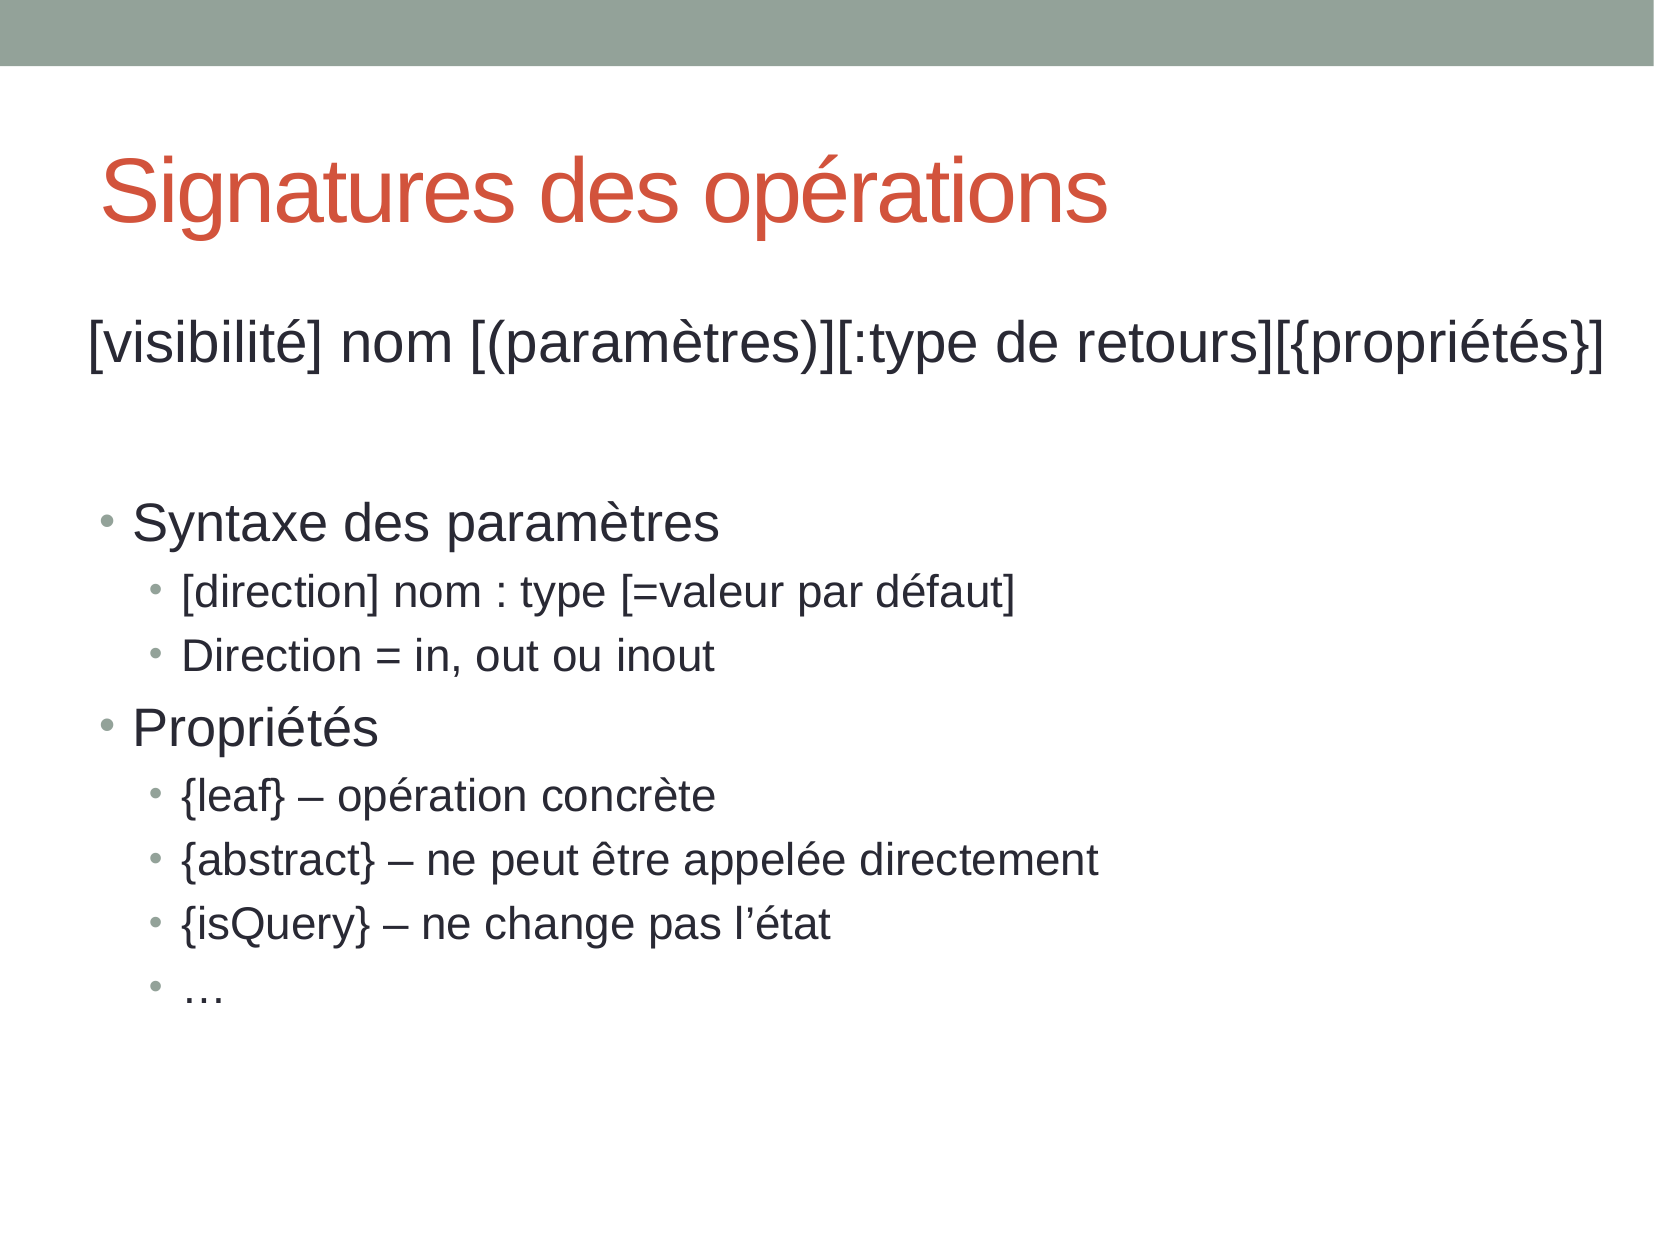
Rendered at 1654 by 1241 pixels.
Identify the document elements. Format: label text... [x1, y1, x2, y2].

list Syntaxe des paramètres [direction] nom : type [=valeur par défaut] Direction = in, out ou inout Propriétés {leaf} – opération concrète {abstract} – ne peut être appelée directement {isQuery} – ne change pas l’état … [82, 479, 1571, 1114]
title Signatures des opérations [82, 96, 1571, 276]
text_box [visibilité] nom [(paramètres)][:type de retours][{propriétés}] [72, 303, 1623, 384]
